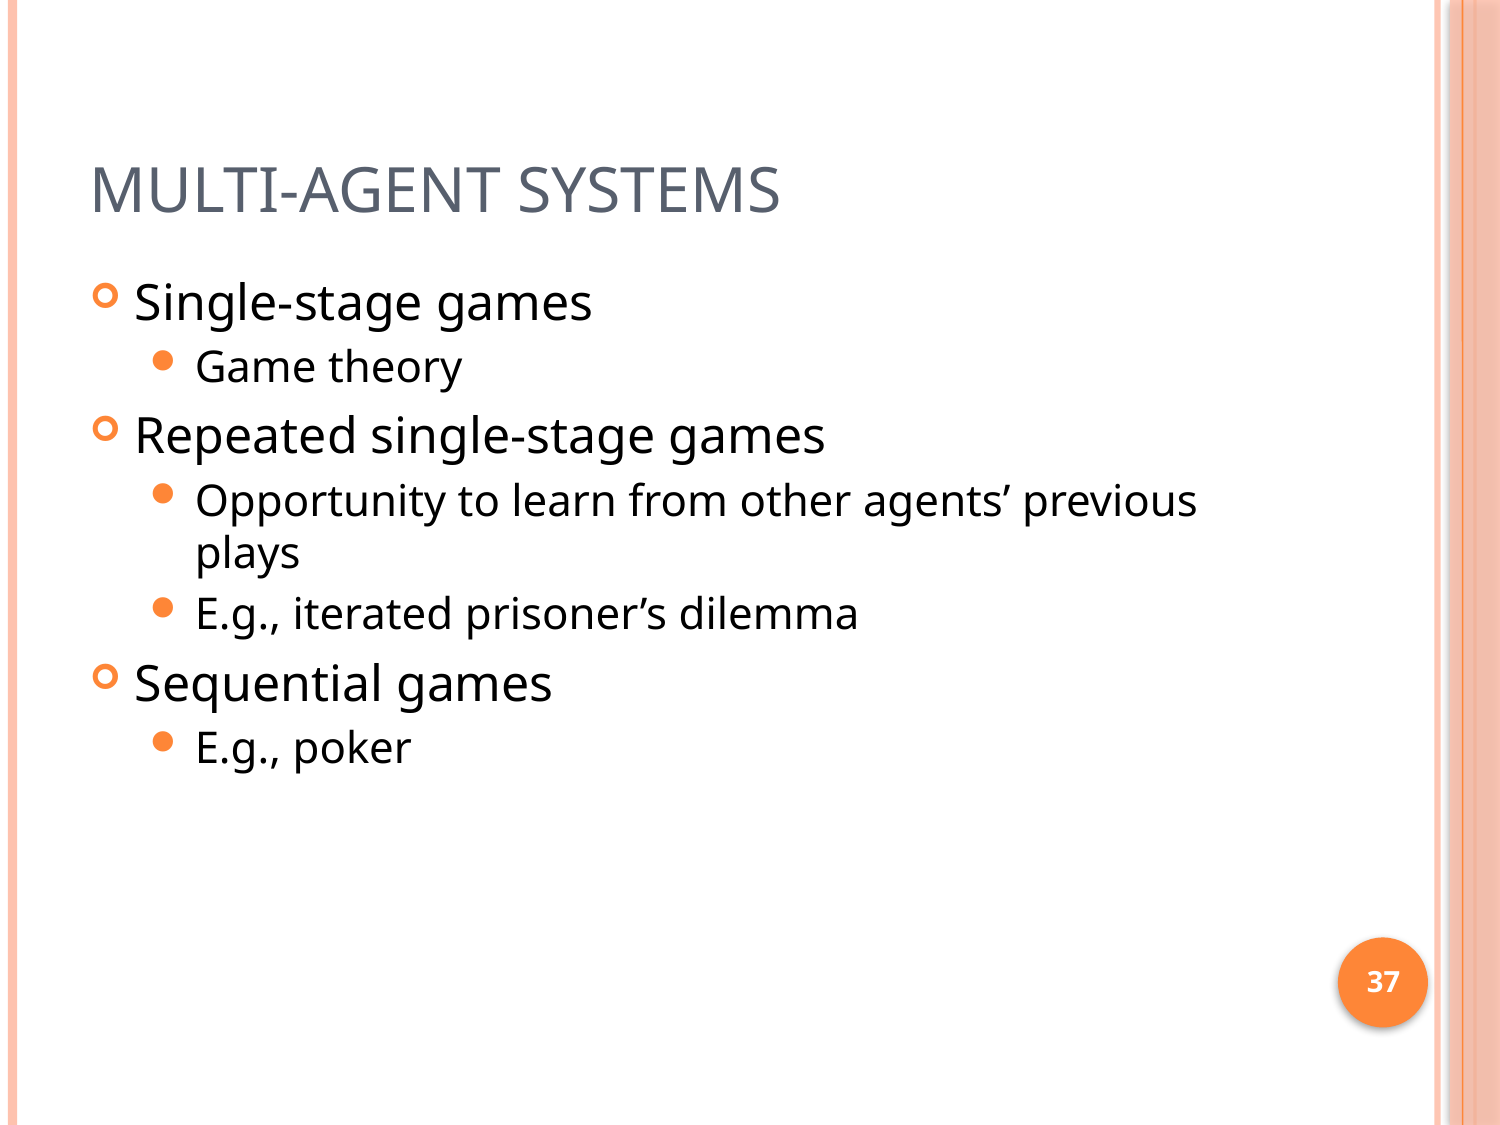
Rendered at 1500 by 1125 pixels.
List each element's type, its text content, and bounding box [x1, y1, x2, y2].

title Multi-Agent Systems [75, 45, 1300, 233]
slide_number 37 [1333, 940, 1434, 1027]
list Single-stage games Game theory Repeated single-stage games Opportunity to learn from other agents’ previous plays E.g., iterated prisoner’s dilemma Sequential games E.g., poker [75, 262, 1300, 1062]
